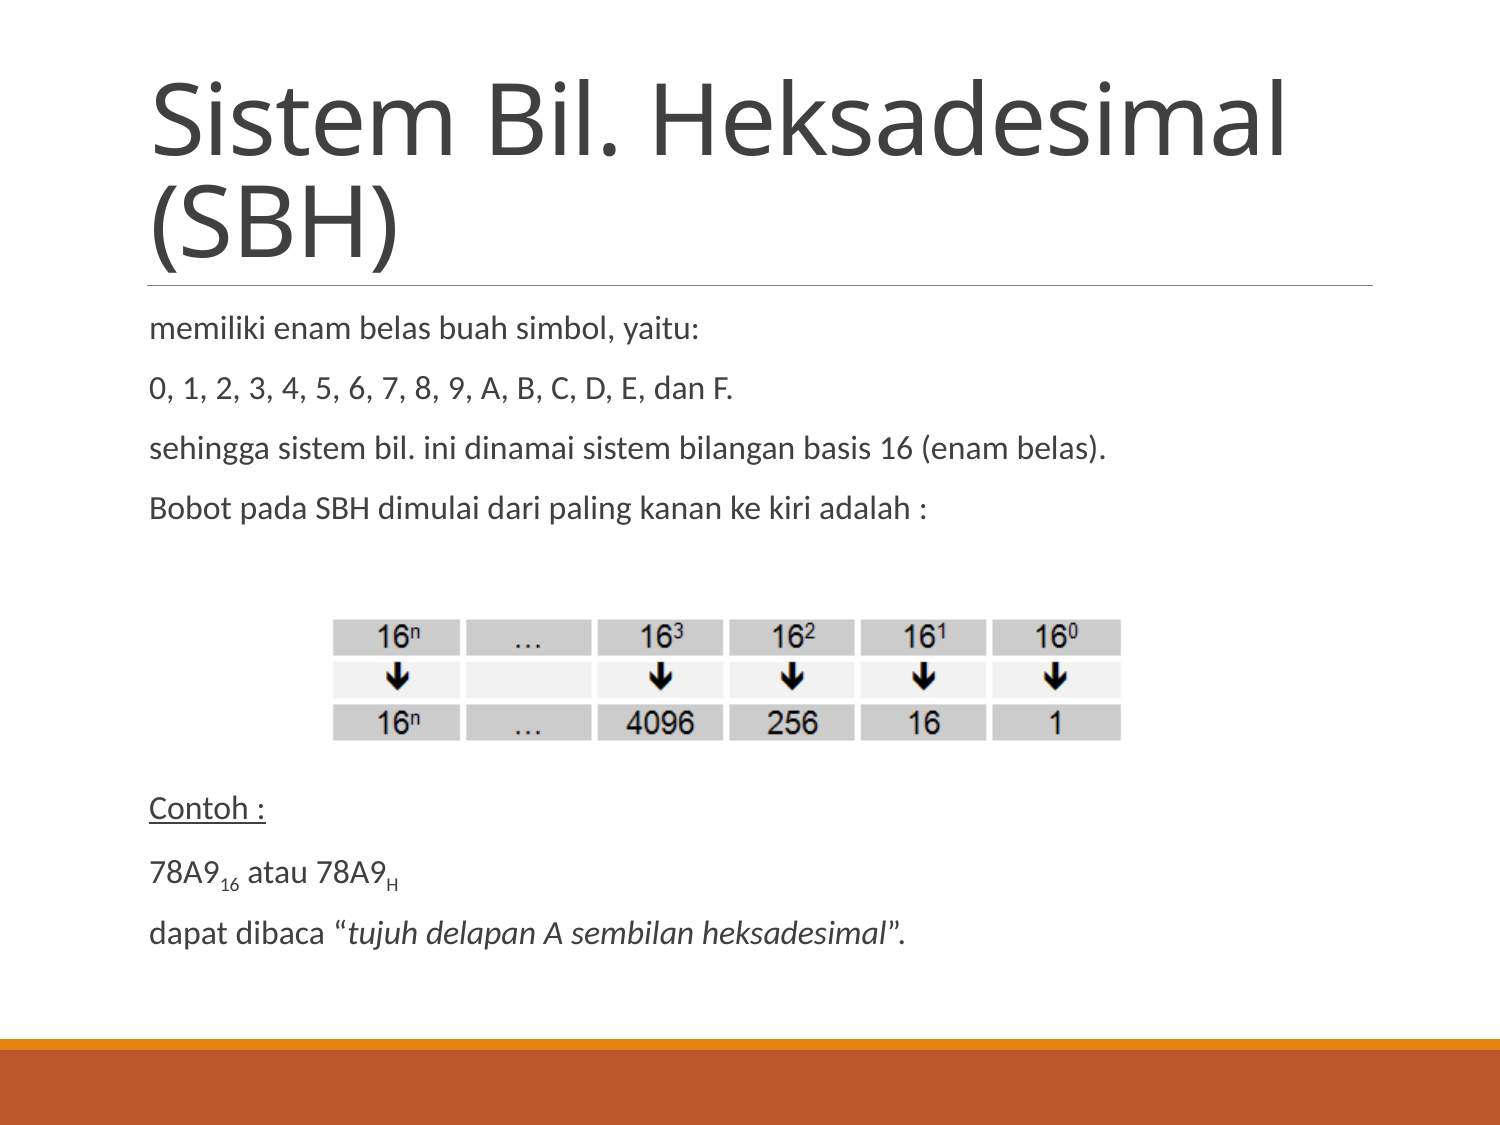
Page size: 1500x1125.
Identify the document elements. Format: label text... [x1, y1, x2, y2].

title Sistem Bil. Heksadesimal (SBH) [135, 47, 1373, 285]
list memiliki enam belas buah simbol, yaitu: 0, 1, 2, 3, 4, 5, 6, 7, 8, 9, A, B, C, D, E, dan F. sehingga sistem bil. ini dinamai sistem bilangan basis 16 (enam belas). Bobot pada SBH dimulai dari paling kanan ke kiri adalah : Contoh : 78A916 atau 78A9H dapat dibaca “tujuh delapan A sembilan heksadesimal”. [135, 302, 1373, 963]
picture [324, 611, 1129, 748]
